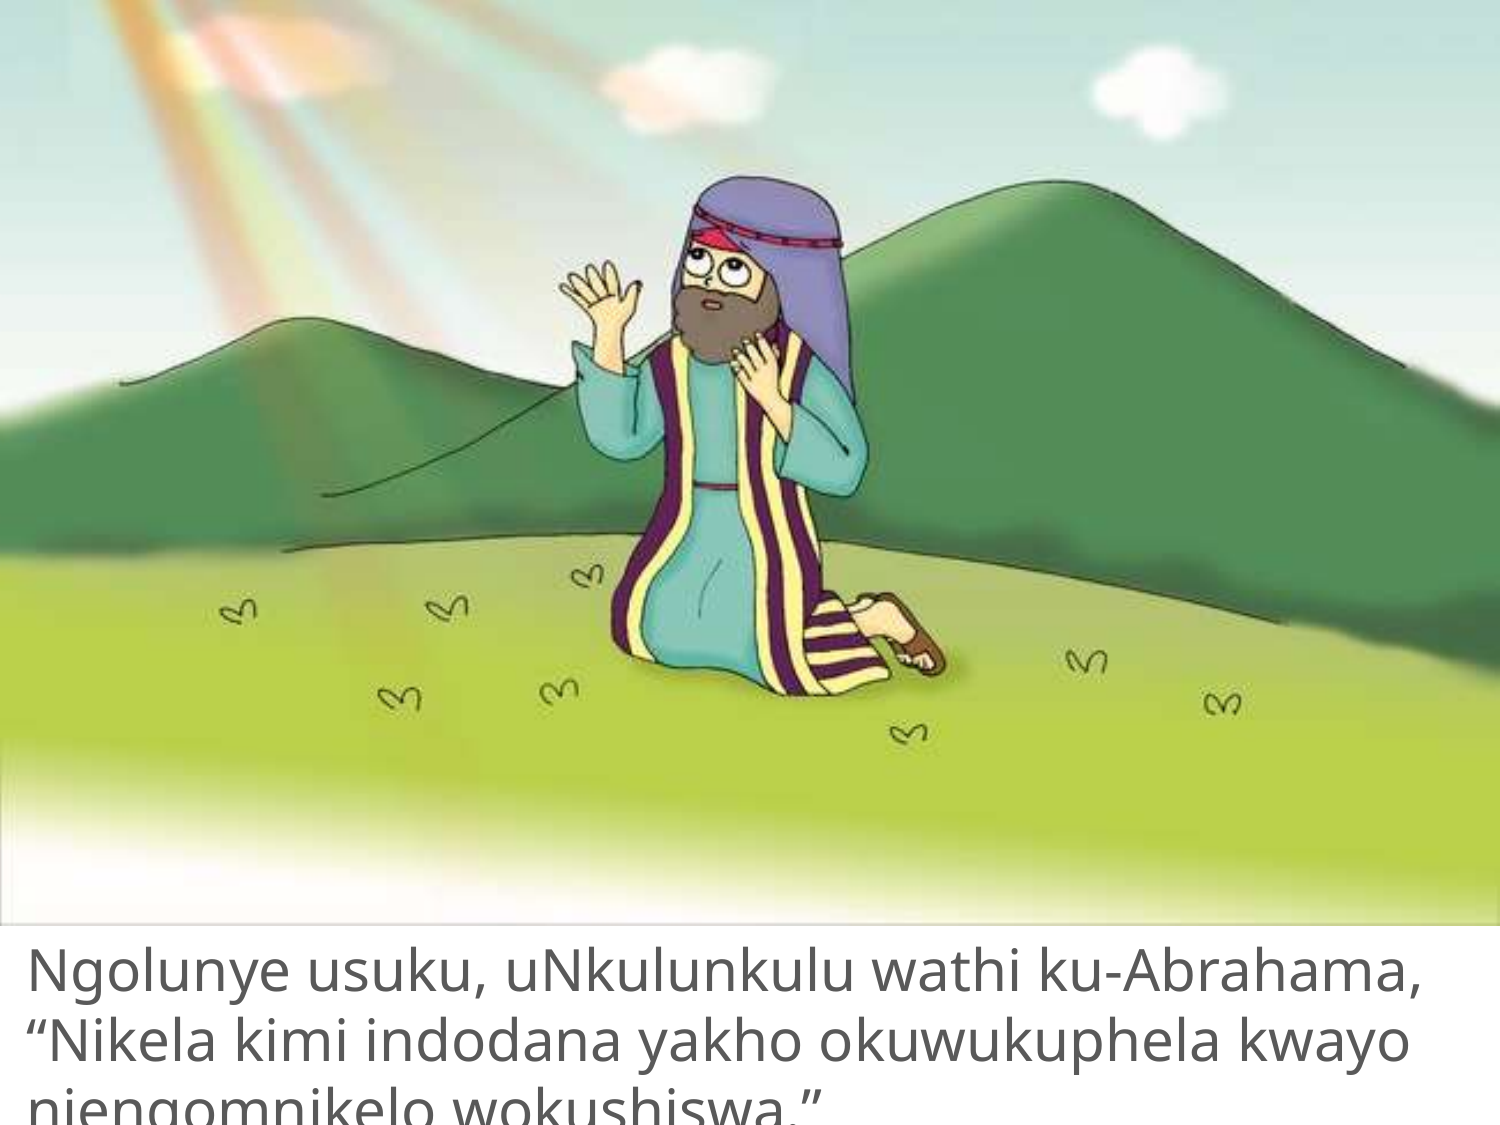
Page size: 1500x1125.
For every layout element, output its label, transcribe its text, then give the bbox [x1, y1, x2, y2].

picture [0, 0, 1500, 926]
text_box Ngolunye usuku, uNkulunkulu wathi ku-Abrahama, “Nikela kimi indodana yakho okuwukuphela kwayo njengomnikelo wokushiswa.” [11, 934, 1483, 1125]
